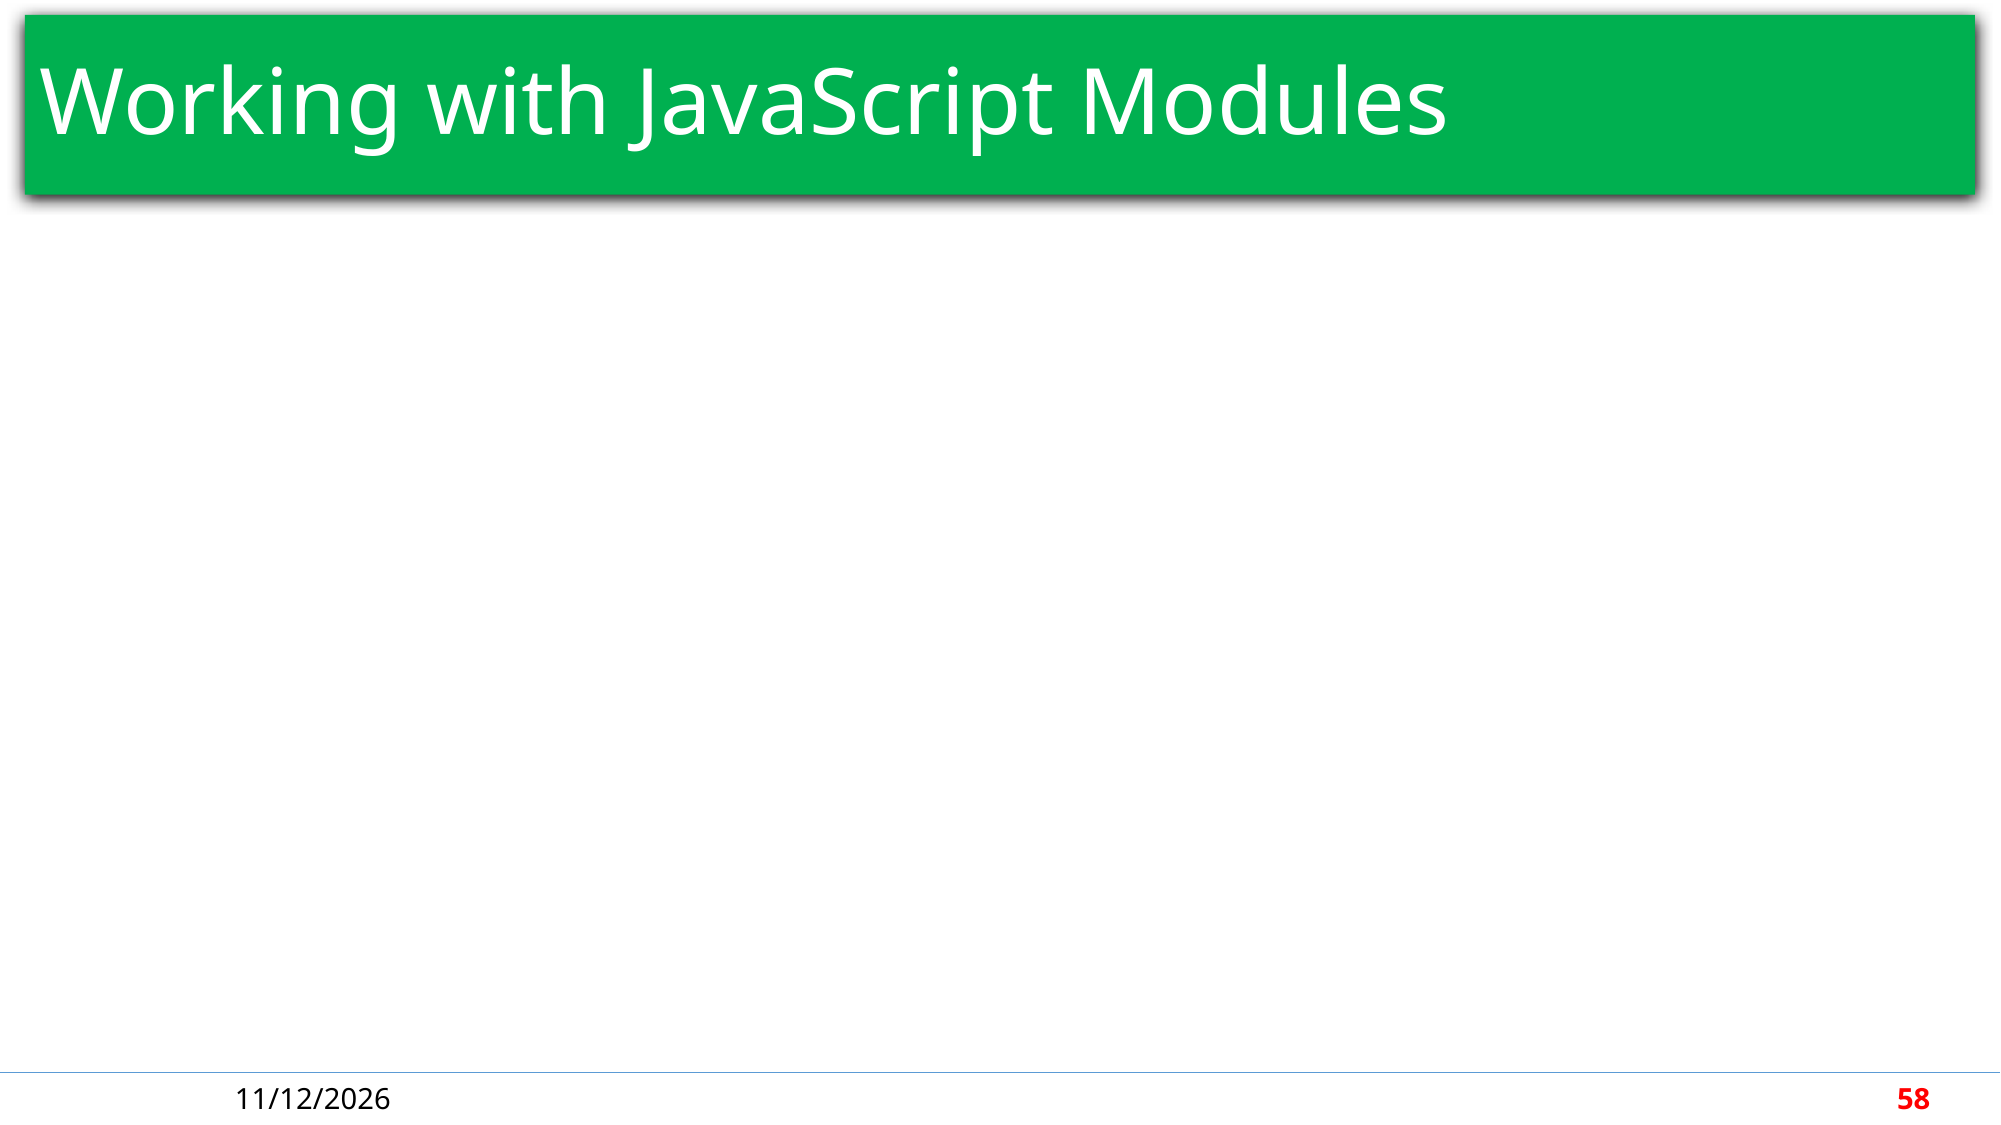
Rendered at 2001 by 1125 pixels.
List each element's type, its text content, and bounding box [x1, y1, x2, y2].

title Working with JavaScript Modules [24, 14, 1975, 195]
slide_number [220, 1072, 671, 1115]
slide_number 58 [1495, 1072, 1946, 1115]
